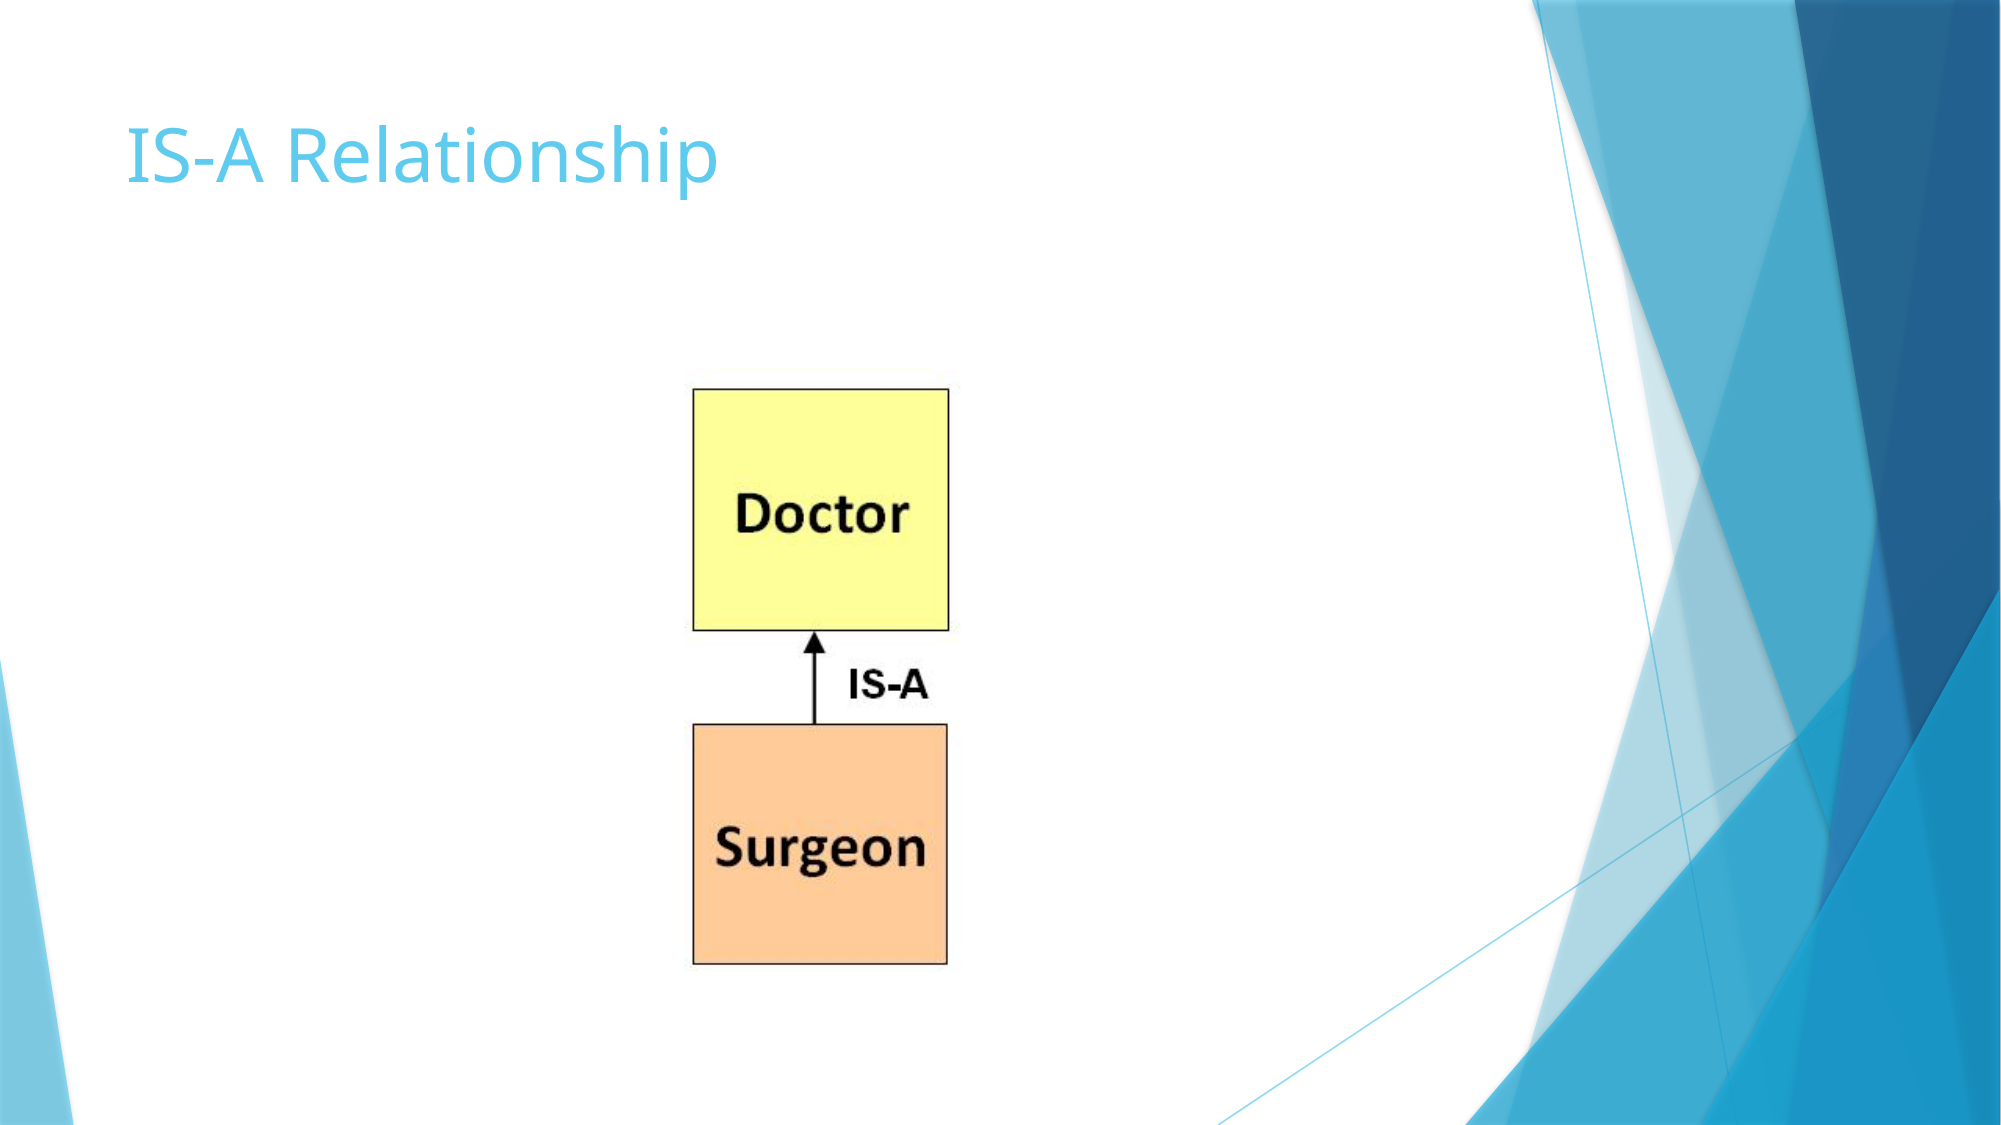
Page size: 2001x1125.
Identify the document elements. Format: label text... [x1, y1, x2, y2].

title IS-A Relationship [111, 99, 1522, 317]
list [659, 369, 973, 976]
